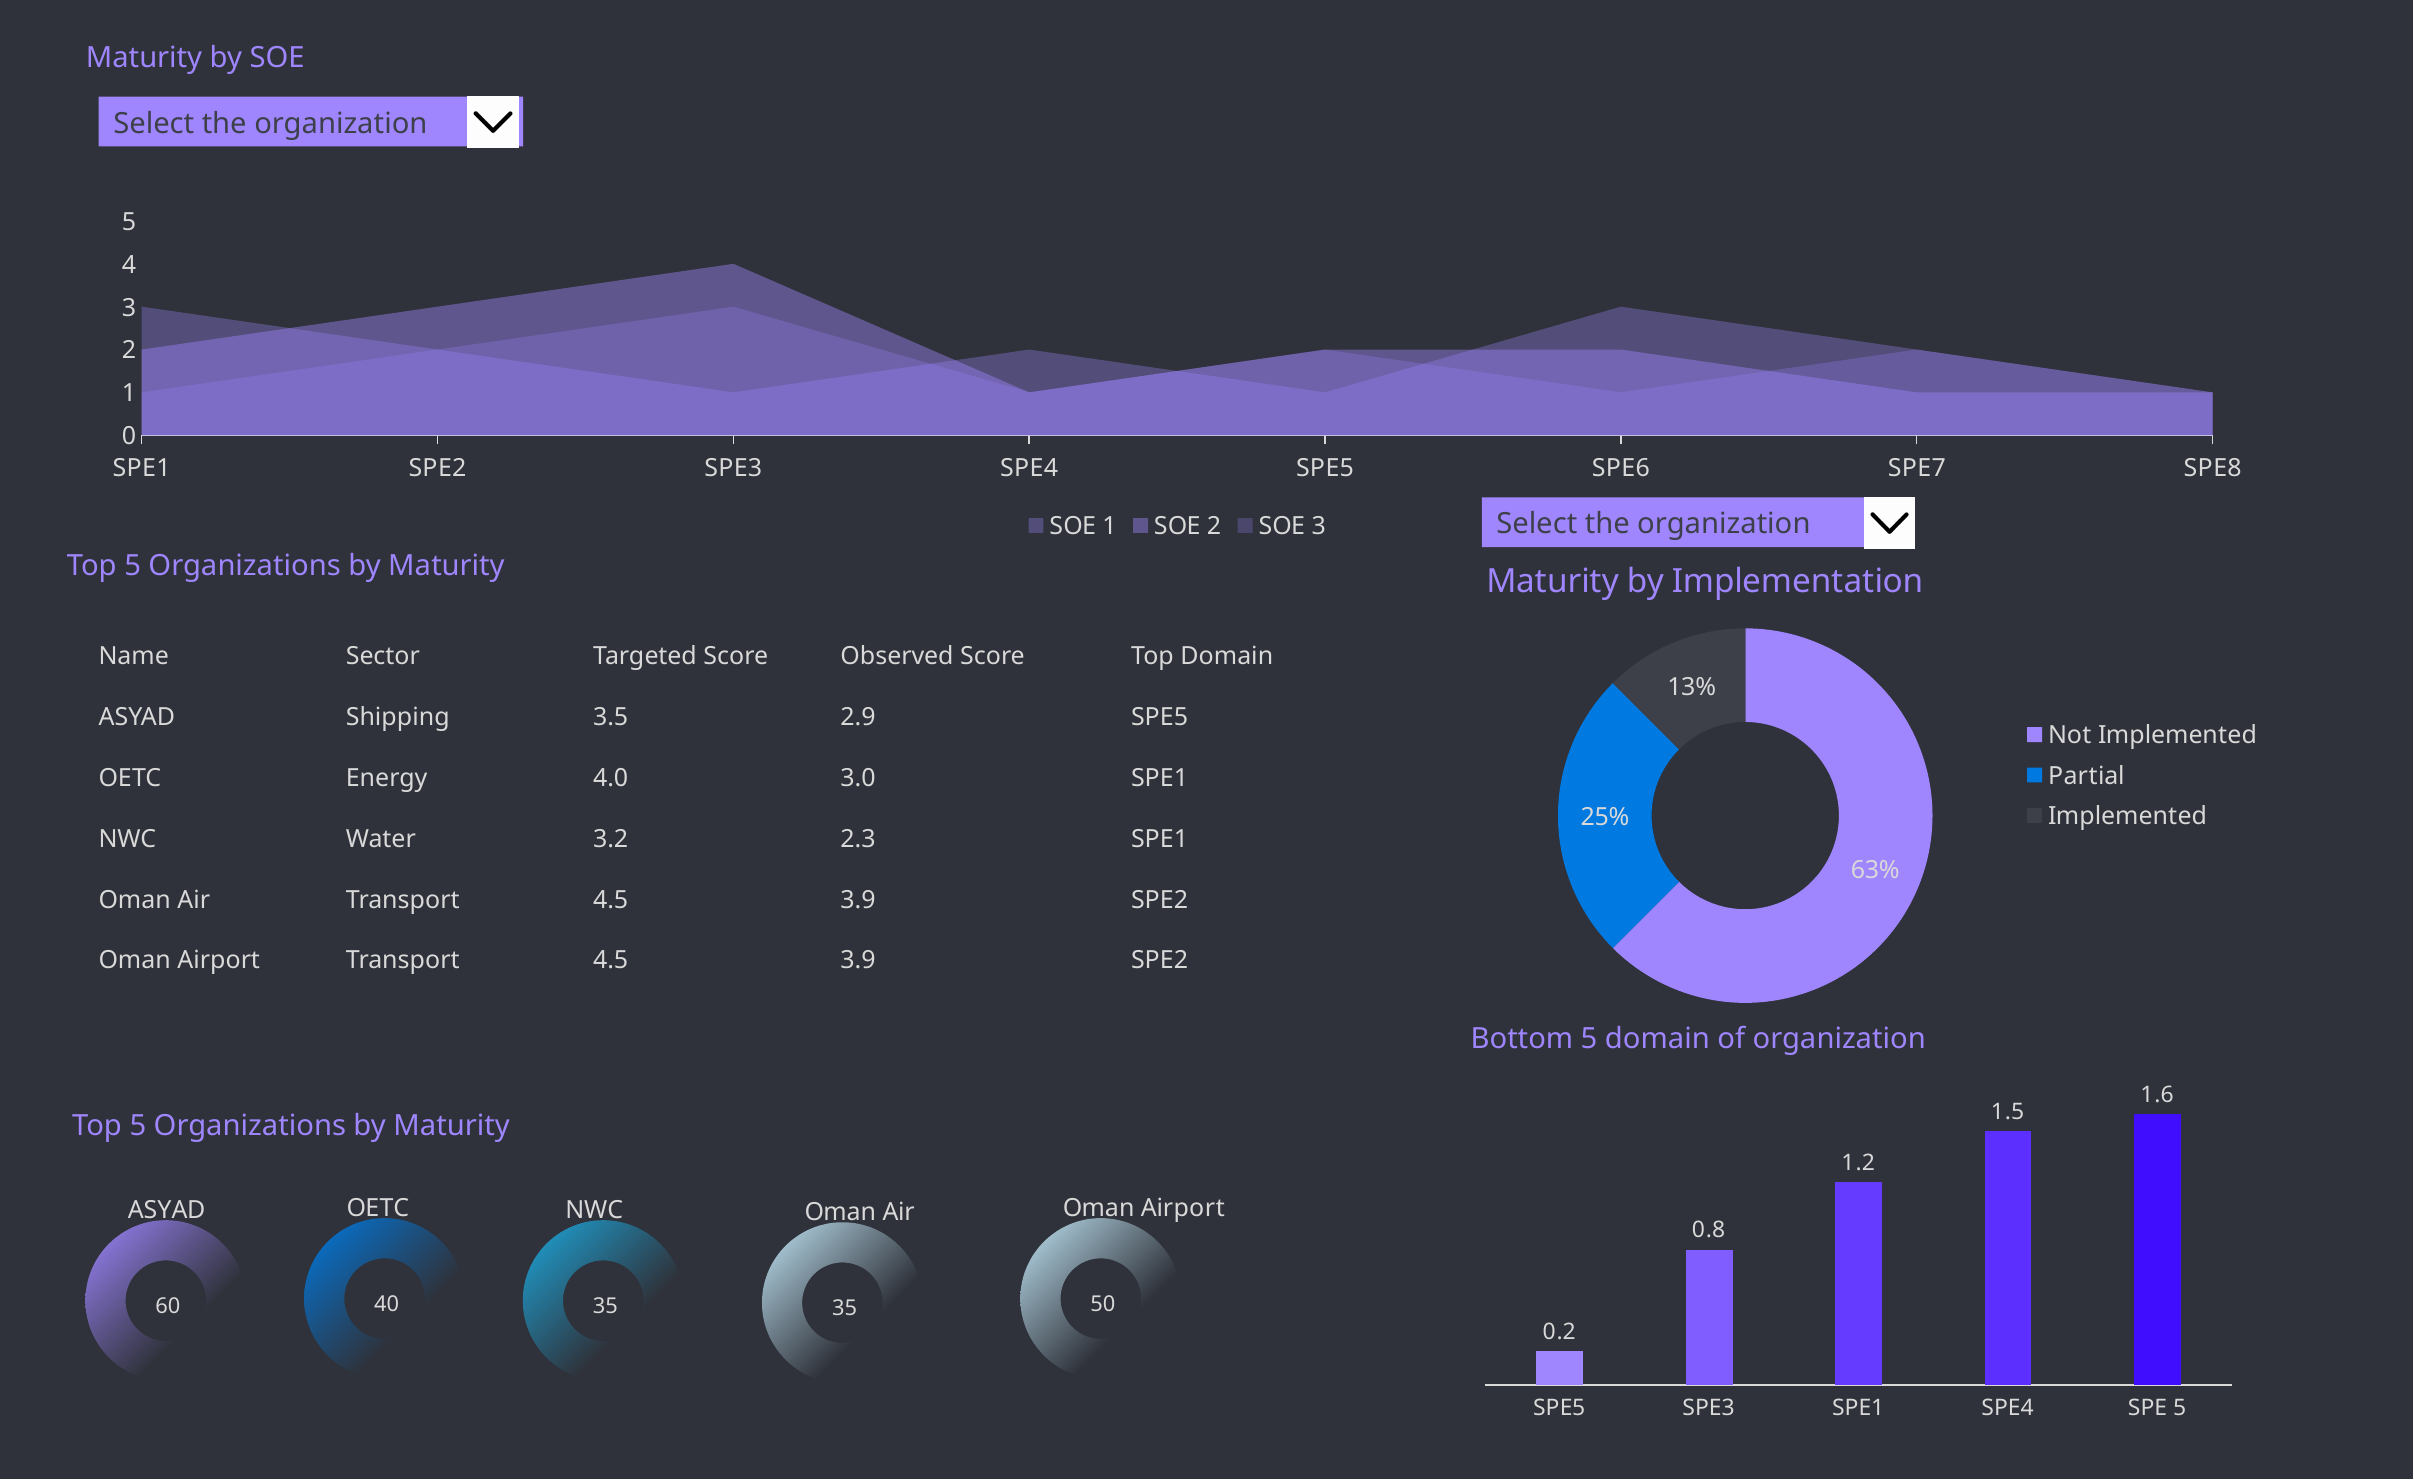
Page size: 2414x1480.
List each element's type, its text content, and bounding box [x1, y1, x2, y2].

table_header Observed Score [825, 631, 1116, 691]
table_cell 3.0 [825, 752, 1116, 813]
table_header Top Domain [1116, 631, 1320, 691]
text_box Top 5 Organizations by Maturity [52, 539, 520, 589]
table_cell OETC [84, 752, 331, 813]
table_header Name [84, 631, 331, 691]
table_cell 4.5 [578, 874, 825, 935]
table_cell SPE5 [1116, 691, 1320, 752]
table_cell SPE2 [1116, 935, 1320, 995]
table_cell SPE2 [1116, 874, 1320, 935]
table_cell SPE1 [1116, 813, 1320, 874]
text_box Maturity by SOE [71, 30, 320, 81]
table_cell 2.9 [825, 691, 1116, 752]
table_cell Transport [331, 874, 578, 935]
table_cell Water [331, 813, 578, 874]
table_cell Energy [331, 752, 578, 813]
table_cell Oman Air [84, 874, 331, 935]
table_cell NWC [84, 813, 331, 874]
table_cell 3.9 [825, 935, 1116, 995]
table_cell 2.3 [825, 813, 1116, 874]
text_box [1481, 497, 1916, 537]
table_header Targeted Score [578, 631, 825, 691]
table_cell 3.9 [825, 874, 1116, 935]
chart [67, 196, 2287, 1013]
table_cell SPE1 [1116, 752, 1320, 813]
chart [1483, 1076, 2279, 1464]
text_box Bottom 5 domain of organization [1455, 1012, 1942, 1063]
table_cell 3.2 [578, 813, 825, 874]
table_cell 3.5 [578, 691, 825, 752]
table_cell ASYAD [84, 691, 331, 752]
table_header Sector [331, 631, 578, 691]
table_cell Shipping [331, 691, 578, 752]
table_cell 4.5 [578, 935, 825, 995]
table_cell Transport [331, 935, 578, 995]
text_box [98, 96, 524, 149]
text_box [0, 1098, 1286, 1394]
table_cell 4.0 [578, 752, 825, 813]
table_cell Oman Airport [84, 935, 331, 995]
